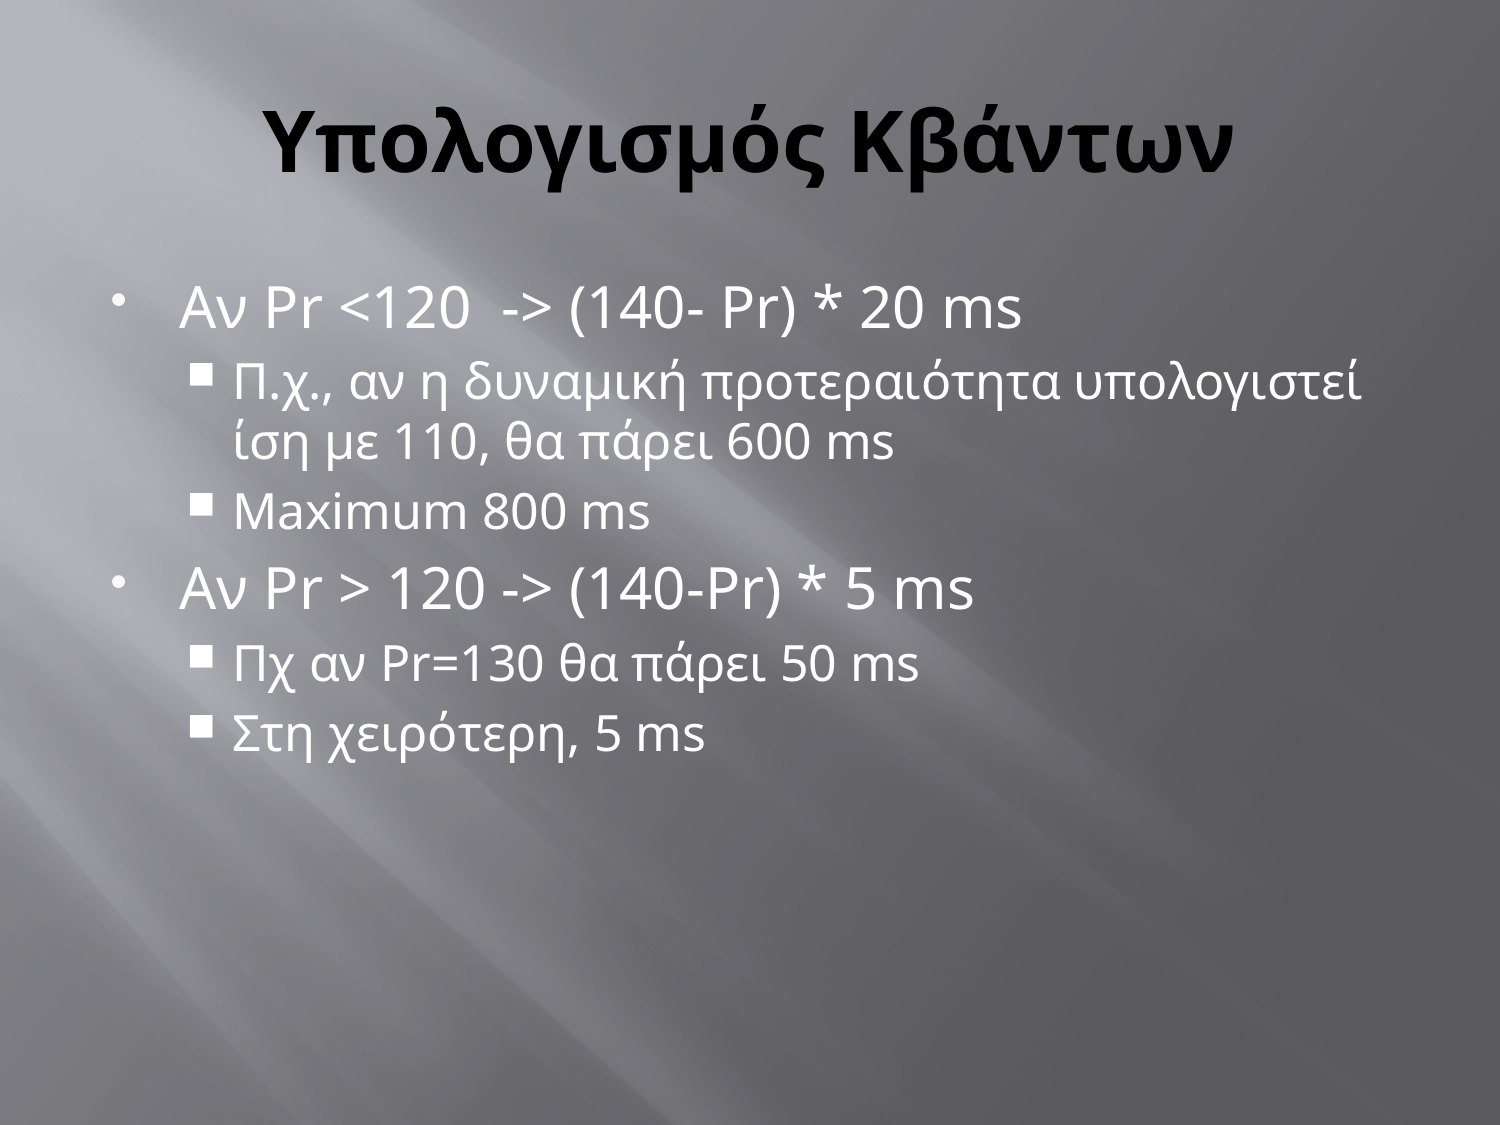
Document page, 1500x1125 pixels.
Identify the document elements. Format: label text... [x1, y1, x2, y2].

title Υπολογισμός Κβάντων [75, 45, 1425, 233]
list Αν Pr <120 -> (140- Pr) * 20 ms Π.χ., αν η δυναμική προτεραιότητα υπολογιστεί ίση με 110, θα πάρει 600 ms Maximum 800 ms Αν Pr > 120 -> (140-Pr) * 5 ms Πχ αν Pr=130 θα πάρει 50 ms Στη χειρότερη, 5 ms [75, 262, 1425, 1035]
